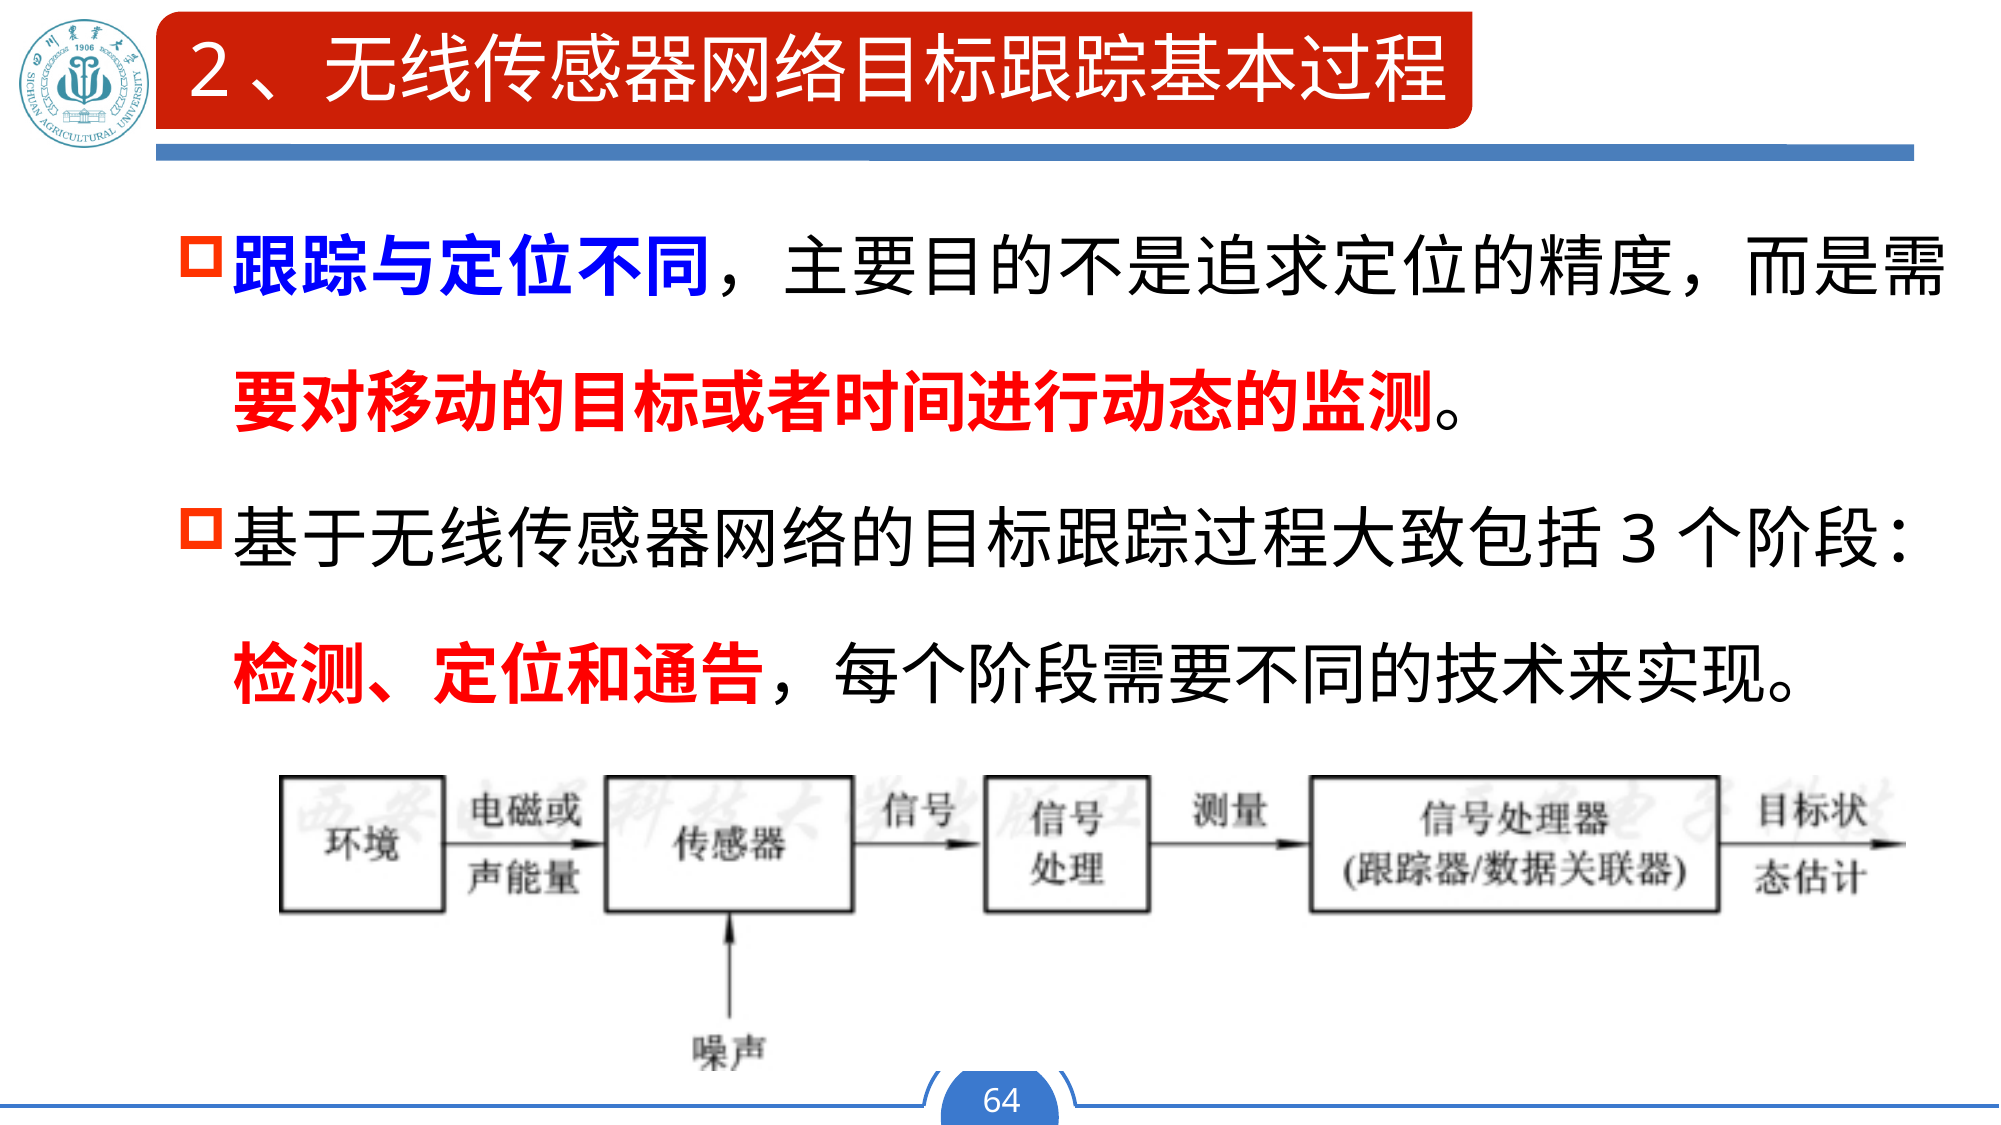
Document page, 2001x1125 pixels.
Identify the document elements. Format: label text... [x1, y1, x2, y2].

picture [279, 774, 1906, 1071]
text_box 跟踪与定位不同，主要目的不是追求定位的精度，而是需要对移动的目标或者时间进行动态的监测。 基于无线传感器网络的目标跟踪过程大致包括3个阶段：检测、定位和通告，每个阶段需要不同的技术来实现。 [161, 160, 1964, 720]
title 2、无线传感器网络目标跟踪基本过程 [173, 14, 1910, 126]
